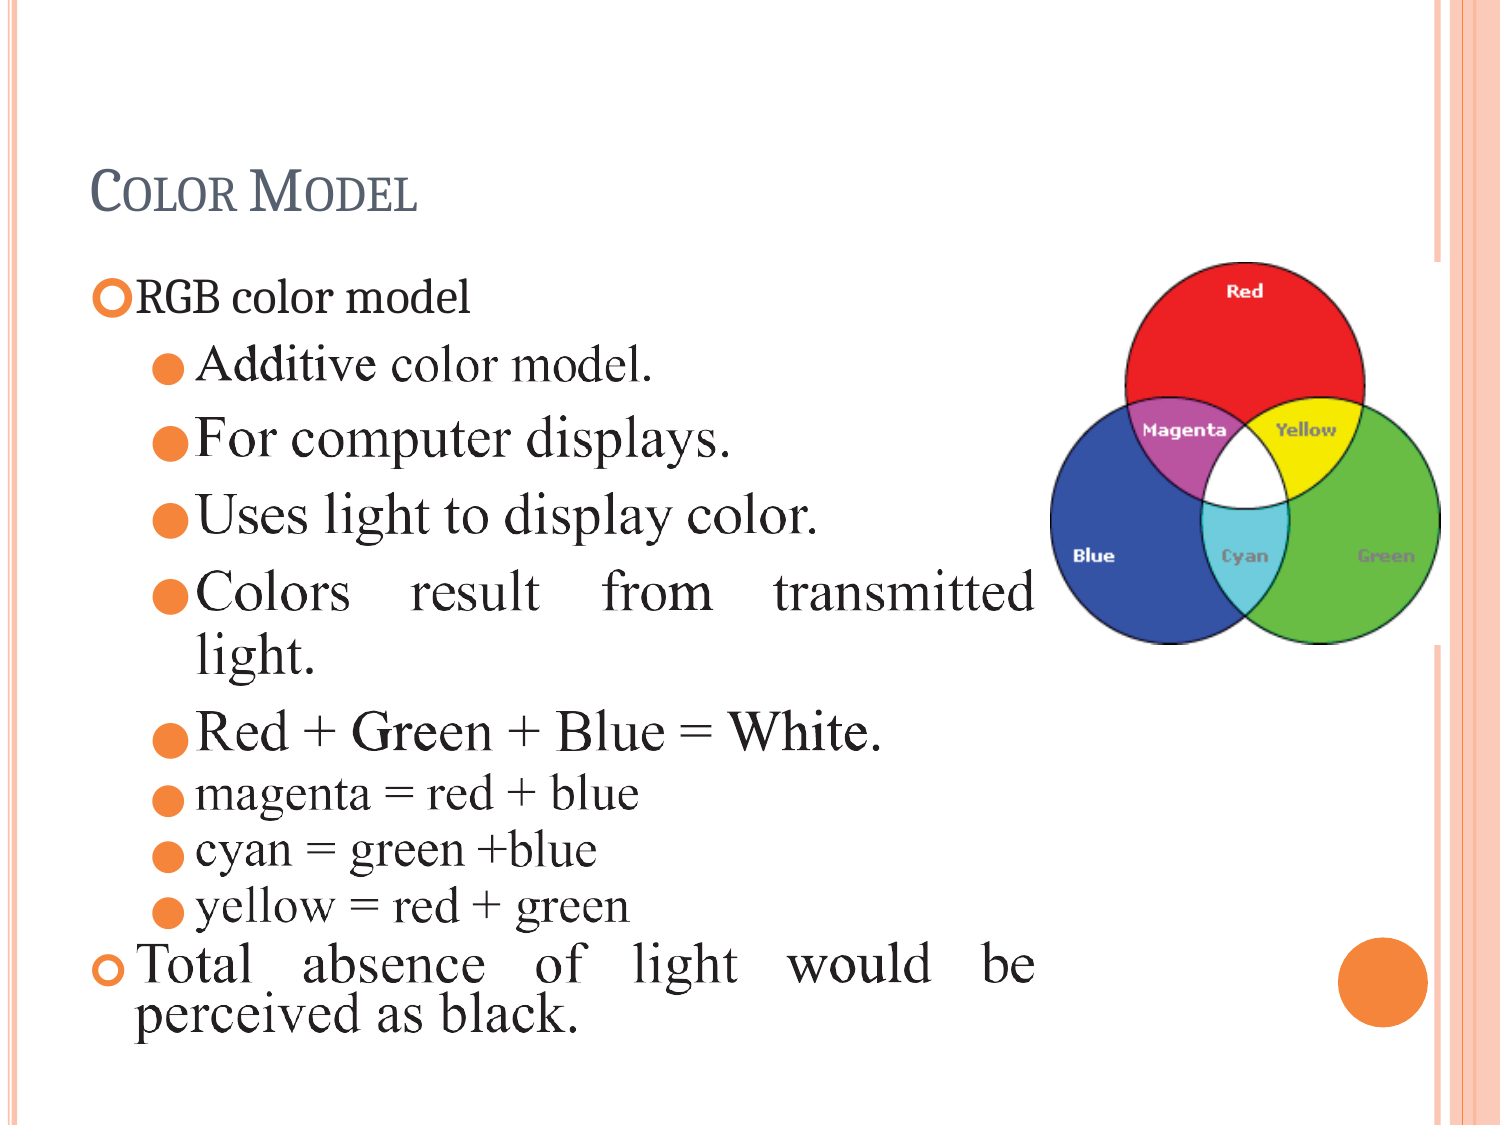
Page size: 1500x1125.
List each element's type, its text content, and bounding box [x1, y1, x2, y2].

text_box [352, 710, 493, 752]
text_box [872, 744, 880, 751]
picture [195, 778, 371, 821]
text_box [525, 715, 540, 747]
text_box [811, 723, 826, 751]
text_box [844, 723, 867, 751]
picture [292, 421, 512, 469]
text_box [827, 715, 843, 751]
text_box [195, 709, 289, 752]
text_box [324, 492, 431, 546]
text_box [410, 569, 541, 611]
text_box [195, 494, 307, 535]
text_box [511, 344, 651, 382]
picture [527, 415, 728, 469]
picture [444, 498, 488, 534]
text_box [195, 417, 277, 458]
text_box [815, 709, 822, 716]
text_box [196, 632, 313, 686]
text_box RGB color model ● ● ● ● ● ● ● ● 🞆 [87, 242, 525, 994]
picture [427, 772, 495, 811]
text_box [727, 709, 811, 752]
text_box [601, 569, 714, 611]
picture [505, 492, 673, 546]
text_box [979, 941, 1034, 983]
picture [773, 569, 1036, 611]
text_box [392, 344, 499, 382]
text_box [555, 709, 664, 752]
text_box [549, 772, 638, 811]
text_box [786, 941, 933, 984]
picture [1049, 262, 1442, 645]
title COLOR MODEL [87, 147, 509, 242]
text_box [134, 829, 739, 1044]
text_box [688, 492, 815, 534]
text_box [196, 569, 349, 612]
